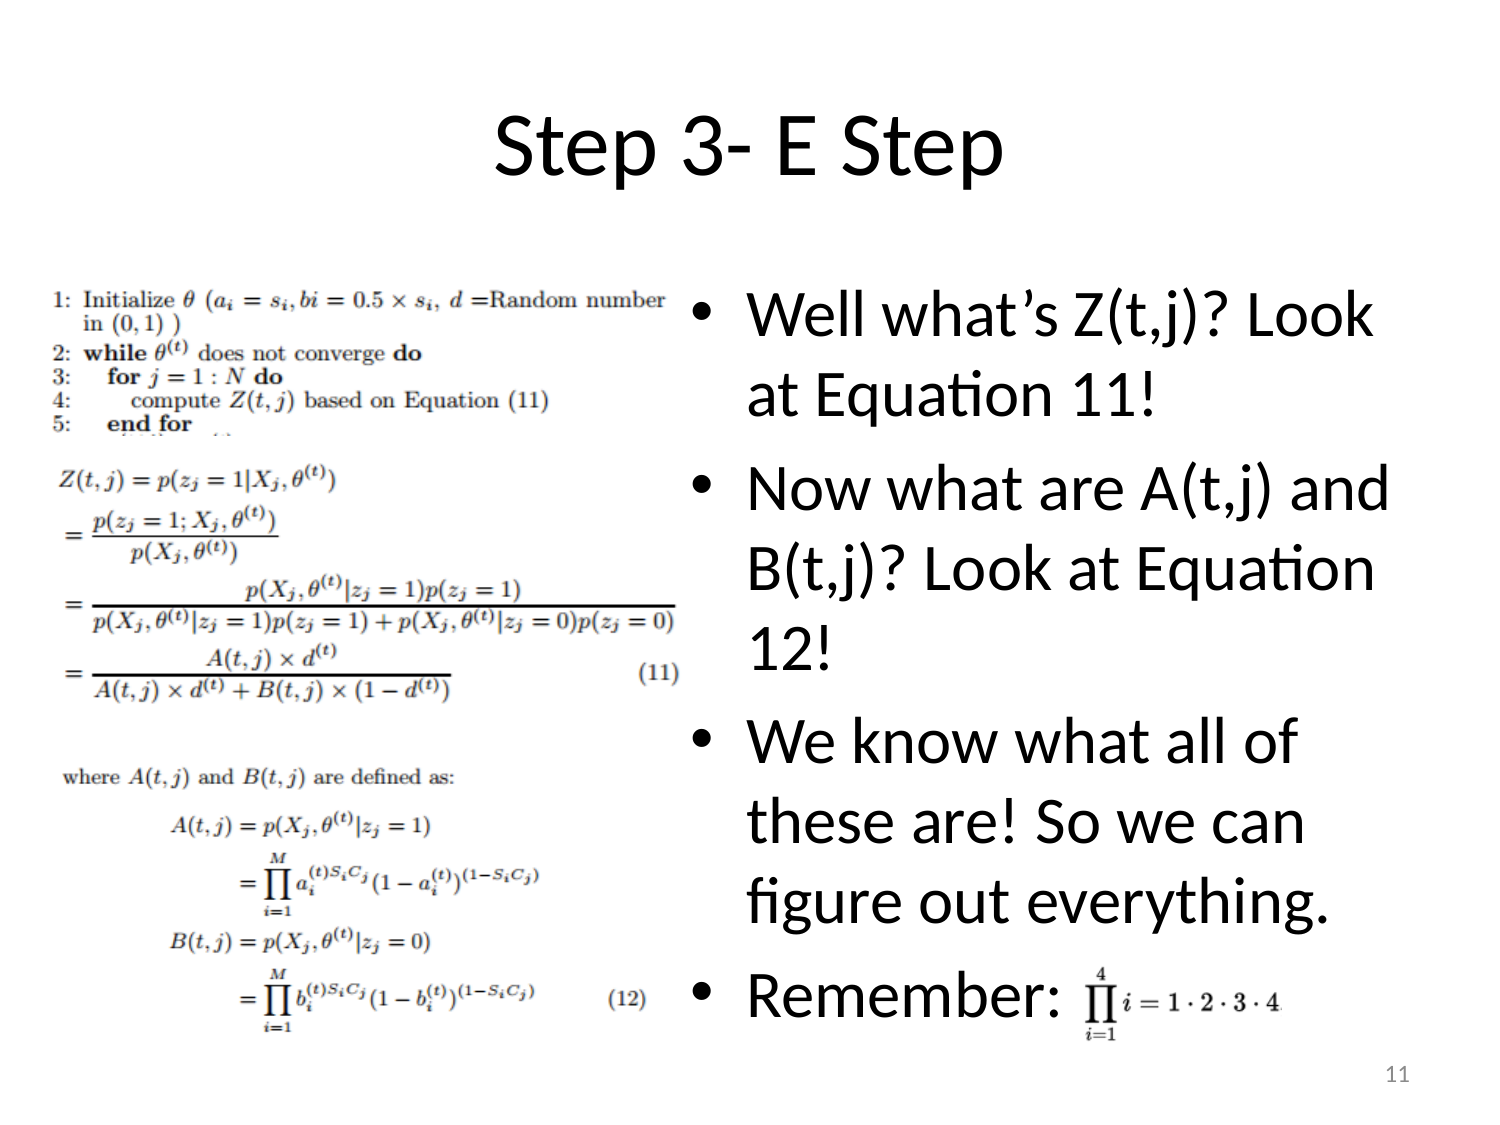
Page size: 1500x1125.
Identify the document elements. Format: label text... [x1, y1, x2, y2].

title Step 3- E Step [75, 45, 1425, 233]
picture [62, 762, 663, 1038]
picture [1074, 962, 1282, 1057]
slide_number 11 [1074, 1042, 1425, 1103]
list Well what’s Z(t,j)? Look at Equation 11! Now what are A(t,j) and B(t,j)? Look at Equation 12! We know what all of these are! So we can figure out everything. Remember: [675, 262, 1425, 1088]
picture [49, 462, 691, 711]
picture [37, 287, 686, 436]
